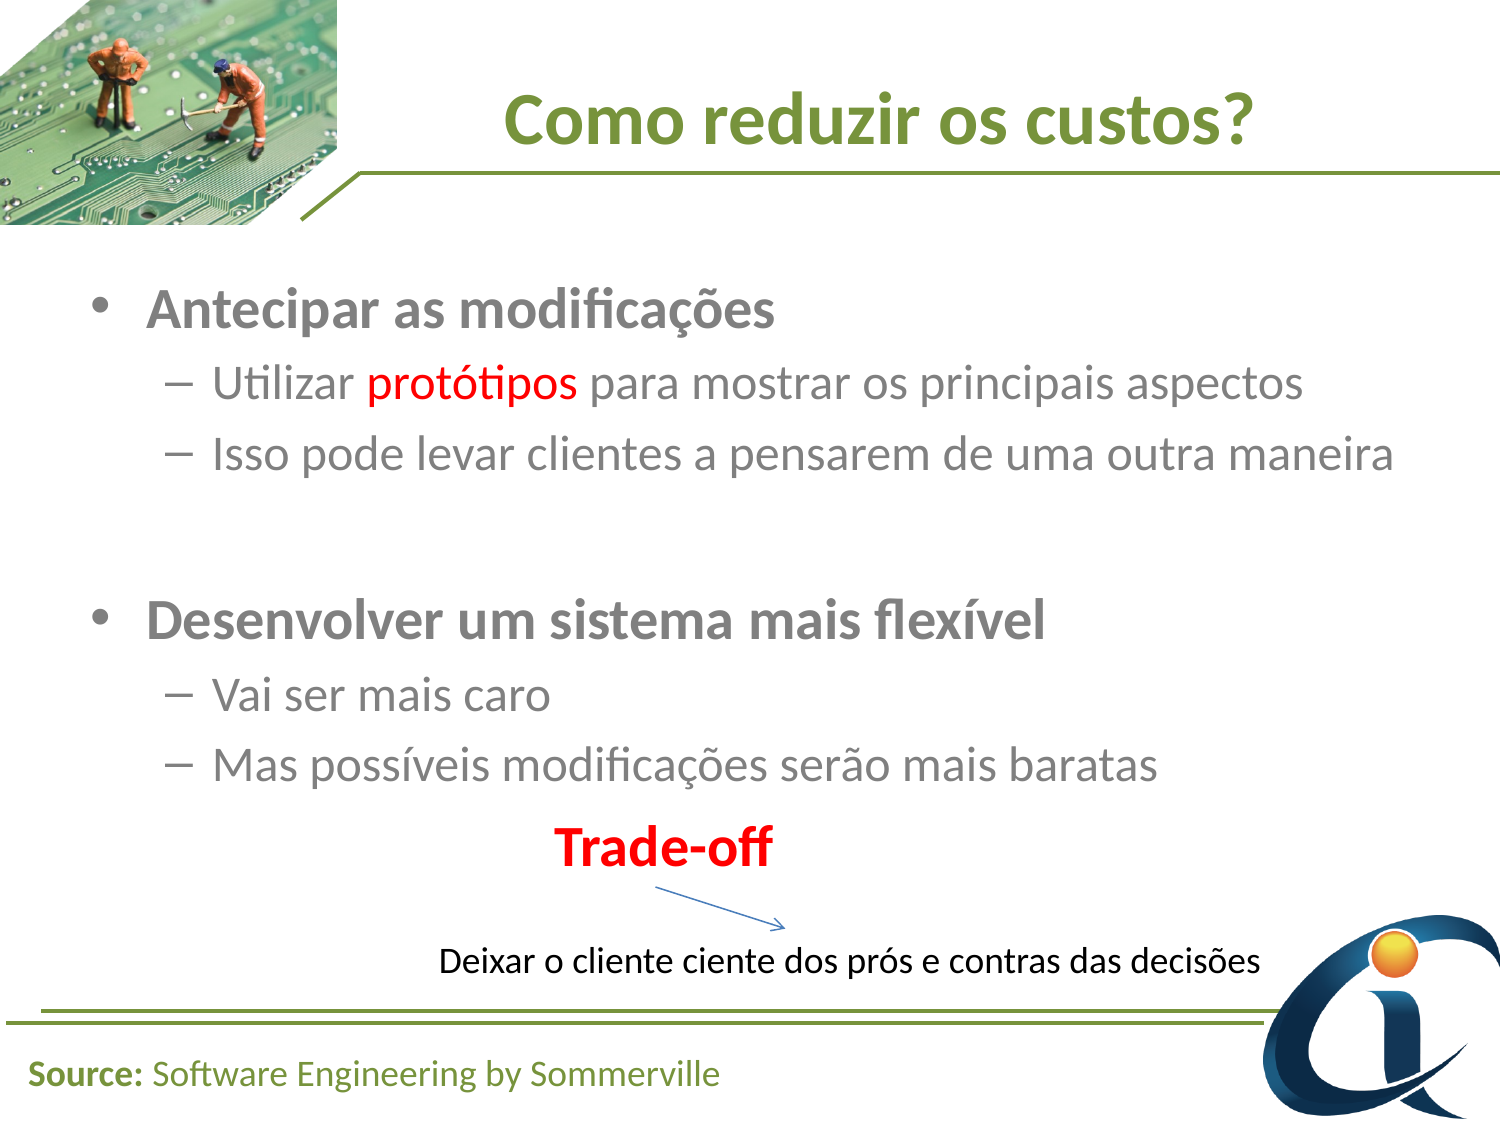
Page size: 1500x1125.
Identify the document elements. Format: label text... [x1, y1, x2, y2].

list Antecipar as modificações Utilizar protótipos para mostrar os principais aspectos Isso pode levar clientes a pensarem de uma outra maneira Desenvolver um sistema mais flexível Vai ser mais caro Mas possíveis modificações serão mais baratas [75, 262, 1425, 823]
picture [0, 0, 337, 225]
text_box Trade-off [540, 801, 789, 886]
title Como reduzir os custos? [336, 20, 1425, 209]
picture [1263, 915, 1500, 1119]
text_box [655, 886, 786, 929]
text_box Deixar o cliente ciente dos prós e contras das decisões [424, 928, 1277, 988]
